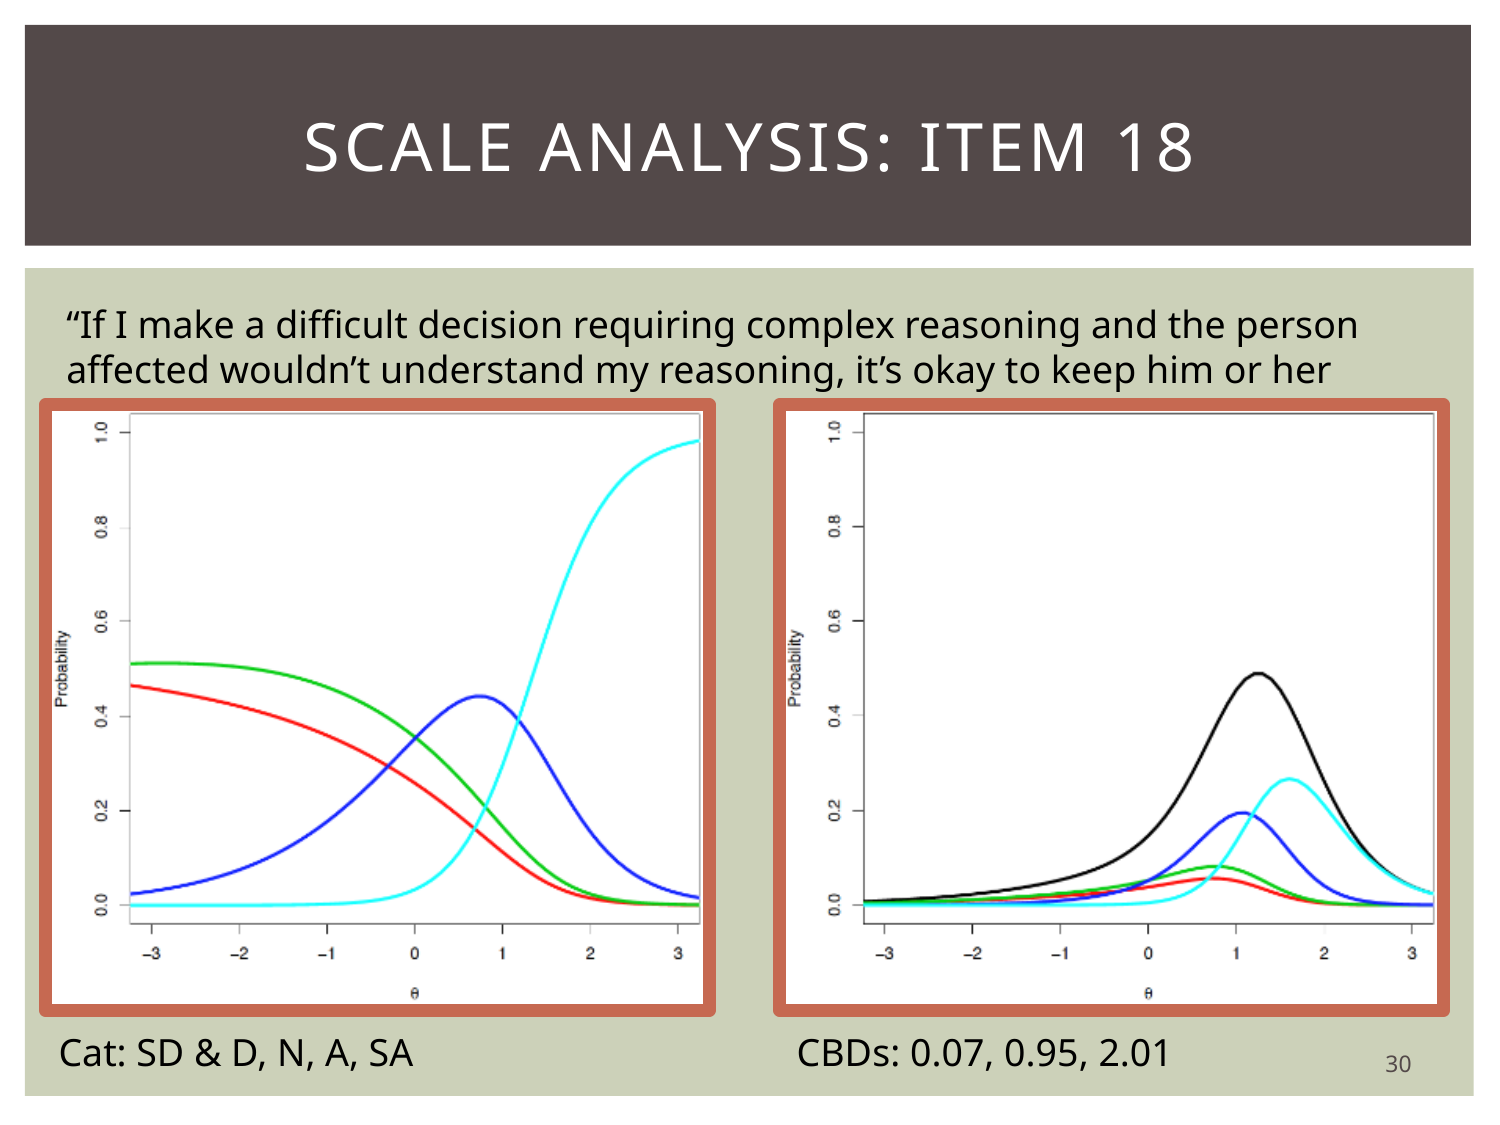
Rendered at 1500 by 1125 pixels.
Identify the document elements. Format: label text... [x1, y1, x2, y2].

text_box Cat: SD & D, N, A, SA [43, 1021, 429, 1081]
picture [785, 410, 1438, 1005]
text_box “If I make a difficult decision requiring complex reasoning and the person affected wouldn’t understand my reasoning, it’s okay to keep him or her uninformed.” [51, 293, 1462, 444]
slide_number 30 [1349, 1041, 1448, 1089]
text_box CBDs: 0.07, 0.95, 2.01 [781, 1021, 1188, 1081]
picture [51, 410, 704, 1005]
title Scale analysis: Item 18 [62, 58, 1438, 232]
